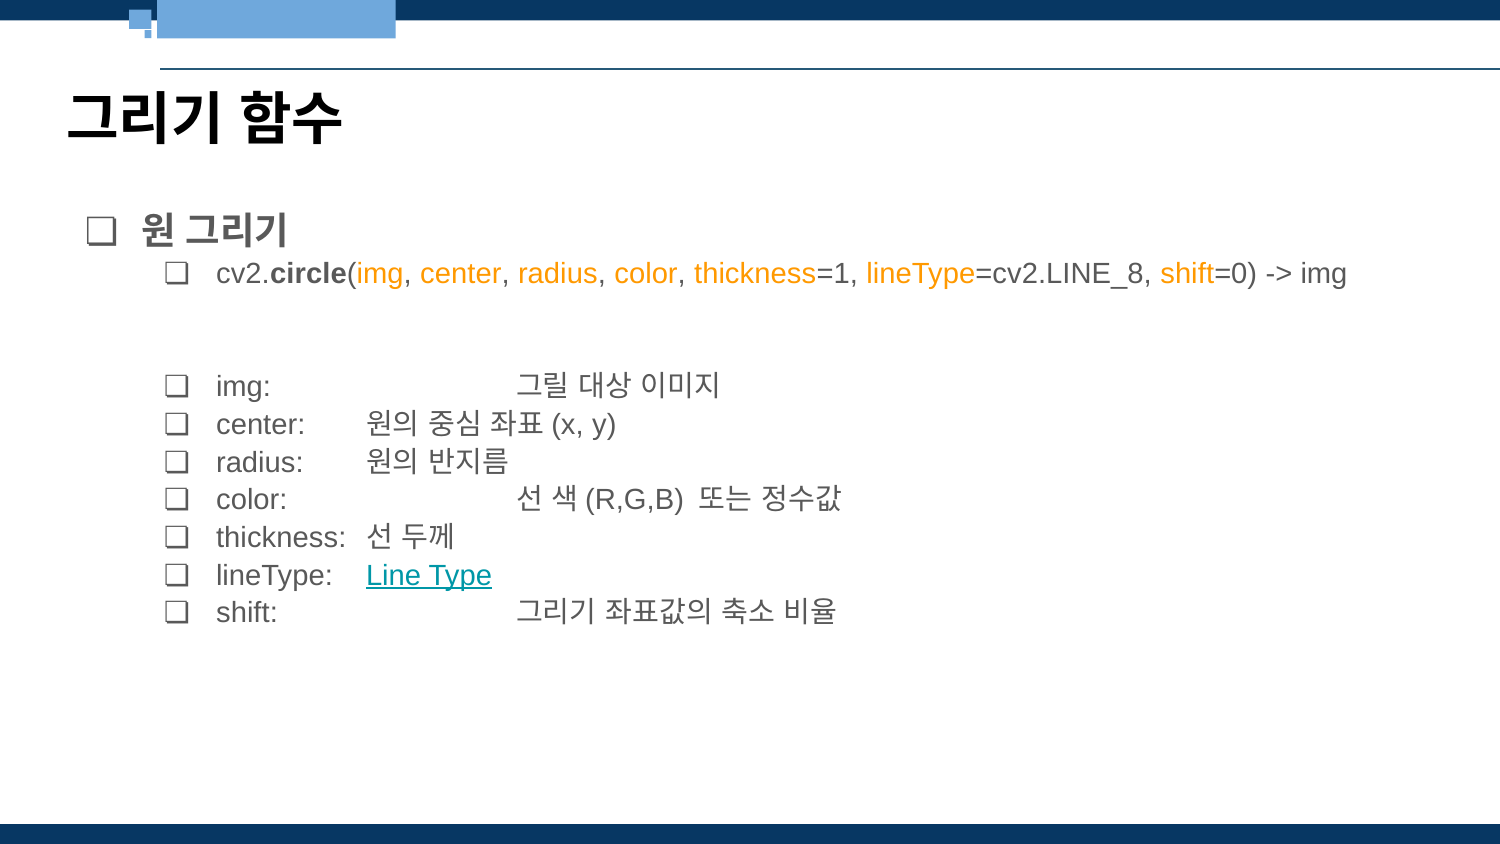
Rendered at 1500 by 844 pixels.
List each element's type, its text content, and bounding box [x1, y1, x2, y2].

text_box [0, 0, 157, 21]
picture [113, 61, 1500, 76]
title 그리기 함수 [51, 72, 1449, 167]
text_box [0, 824, 1500, 844]
list 원 그리기 cv2.circle(img, center, radius, color, thickness=1, lineType=cv2.LINE_8, shift=0) -> img img: 그릴 대상 이미지 center: 원의 중심 좌표(x, y) radius: 원의 반지름 color: 선 색(R,G,B) 또는 정수값 thickness: 선 두께 lineType: Line Type shift: 그리기 좌표값의 축소 비율 [51, 189, 1449, 750]
text_box [157, 0, 396, 39]
text_box [129, 9, 152, 29]
text_box [396, 0, 1500, 21]
text_box [144, 30, 152, 39]
